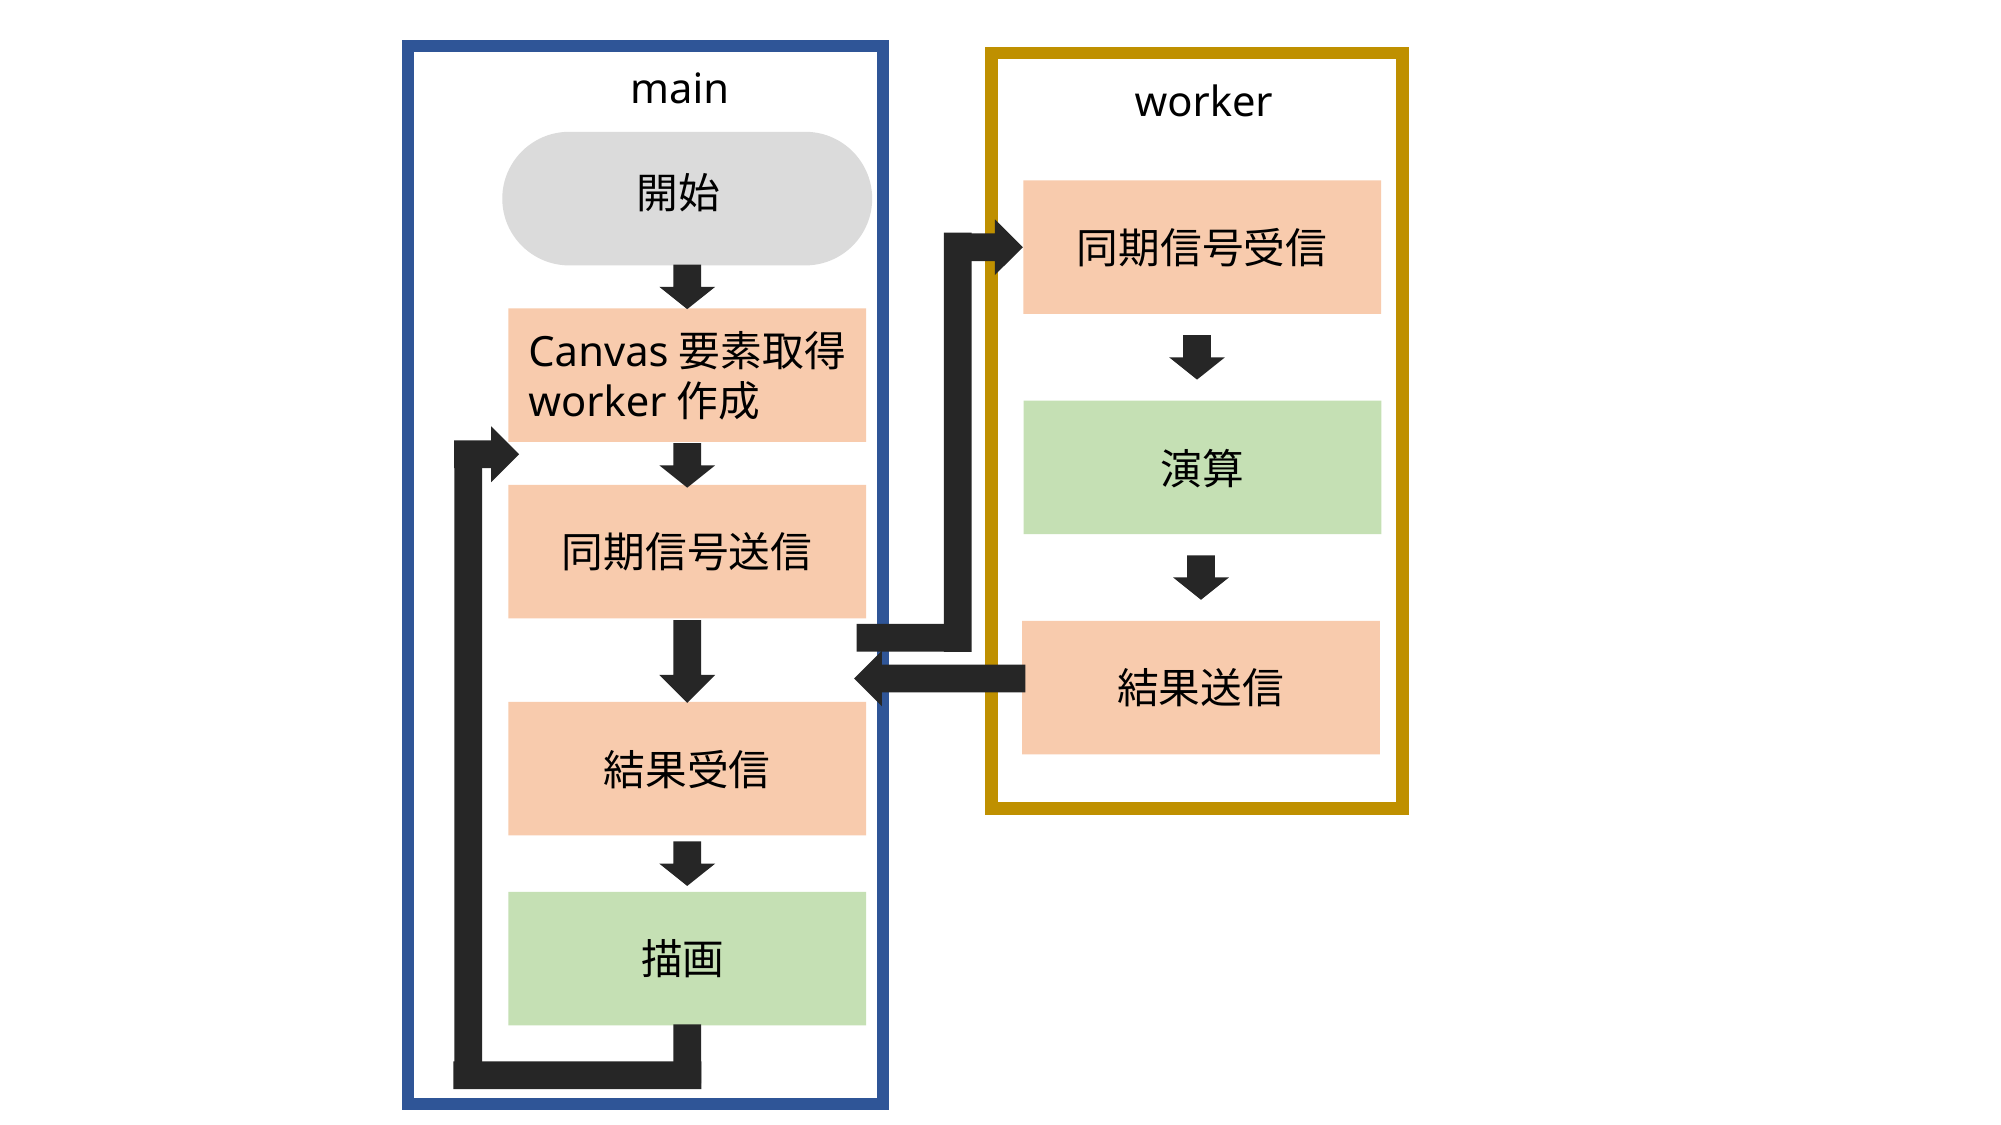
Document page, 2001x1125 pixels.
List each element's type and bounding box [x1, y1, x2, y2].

text_box [452, 1060, 702, 1090]
text_box [453, 423, 521, 485]
text_box [508, 484, 867, 619]
text_box [944, 216, 1023, 278]
text_box [1170, 554, 1232, 602]
text_box [508, 308, 867, 442]
text_box [407, 45, 884, 1105]
text_box [856, 623, 970, 653]
text_box [453, 470, 483, 1087]
text_box [1166, 334, 1228, 381]
text_box [656, 619, 718, 701]
text_box [656, 266, 719, 308]
text_box [502, 131, 873, 266]
text_box [508, 701, 867, 836]
text_box [991, 52, 1403, 809]
text_box [672, 1026, 702, 1060]
text_box [656, 840, 719, 888]
text_box [943, 232, 973, 653]
text_box [1023, 400, 1382, 535]
text_box [1023, 180, 1382, 314]
text_box [852, 653, 1022, 709]
text_box [656, 442, 719, 484]
text_box [1022, 620, 1380, 755]
text_box [508, 891, 867, 1026]
